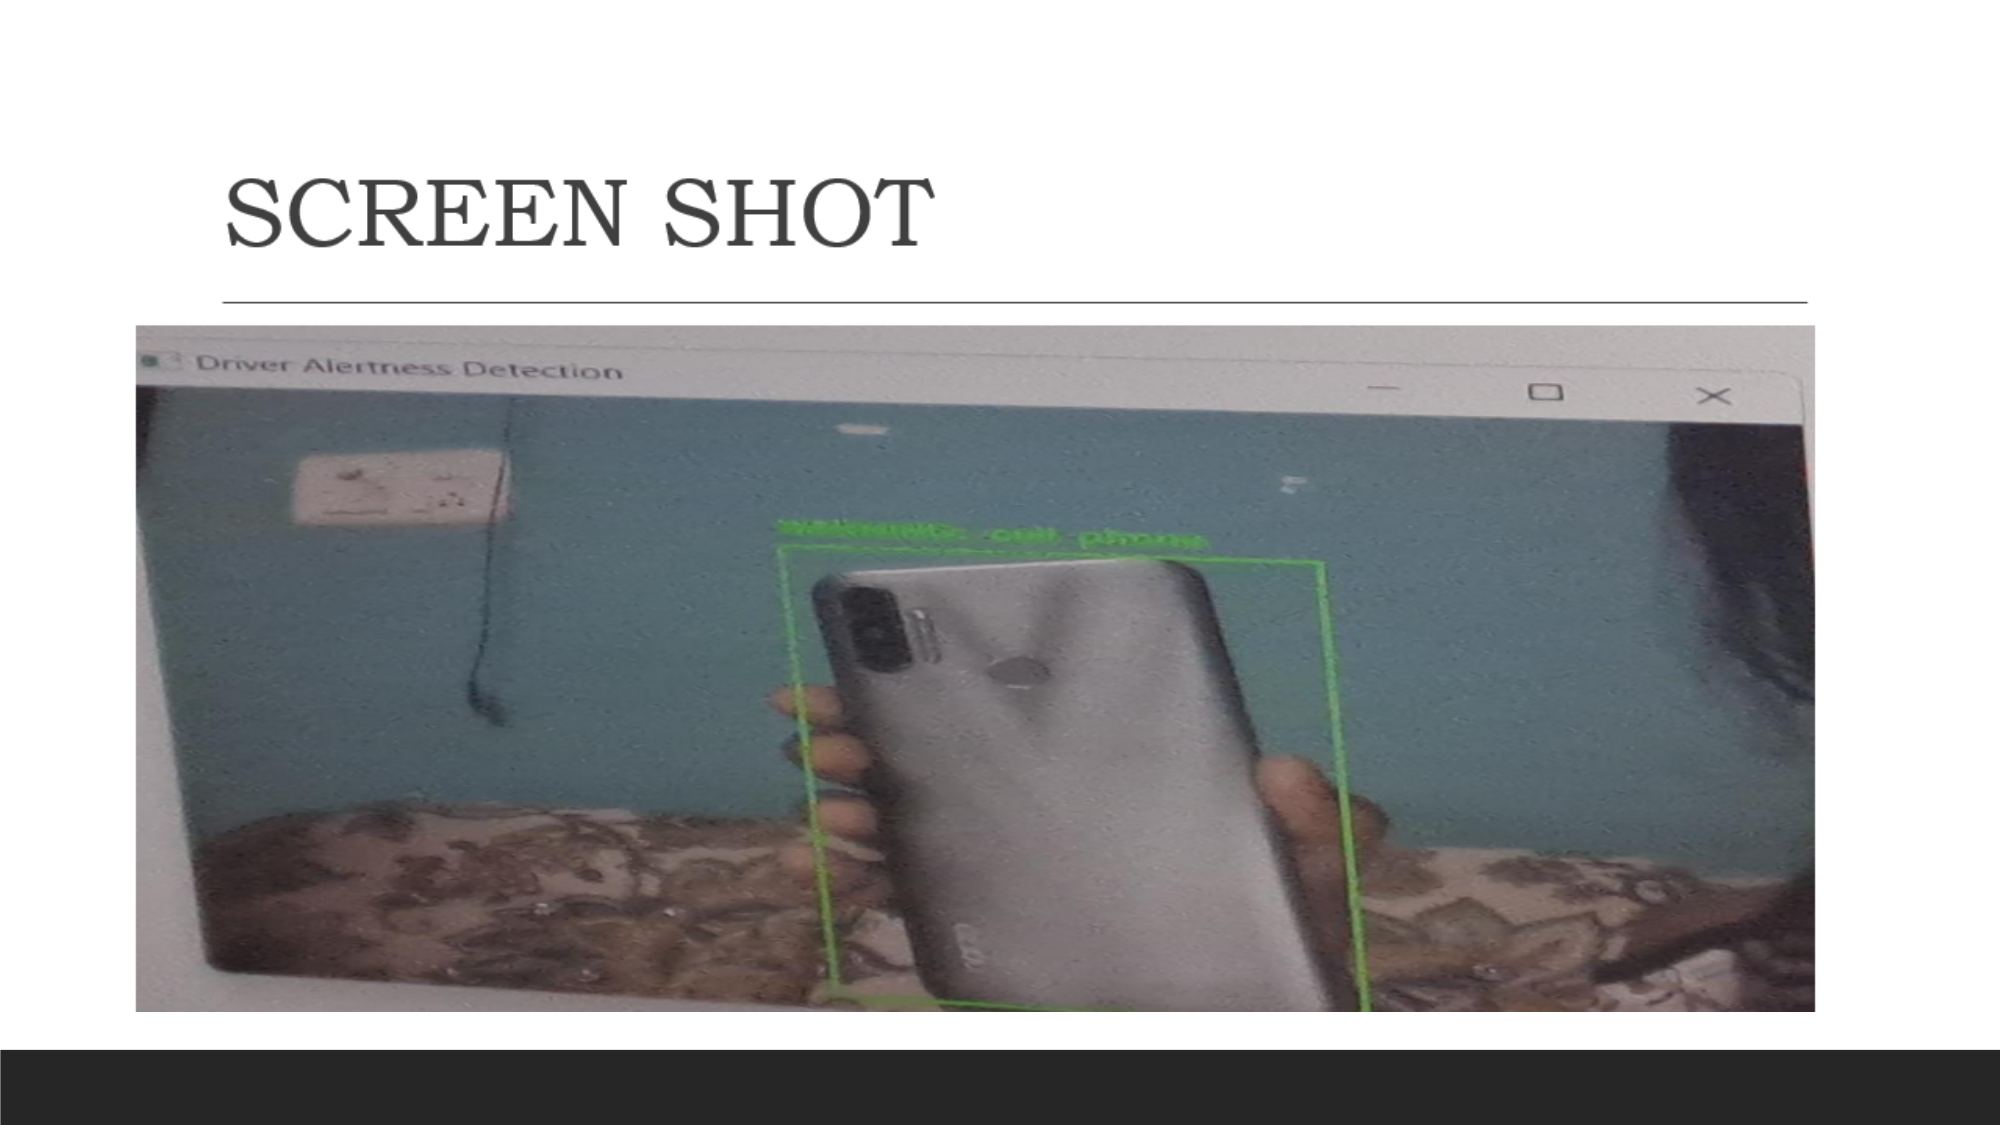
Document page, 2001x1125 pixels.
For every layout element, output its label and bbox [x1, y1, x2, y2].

picture [33, 2, 1967, 1013]
